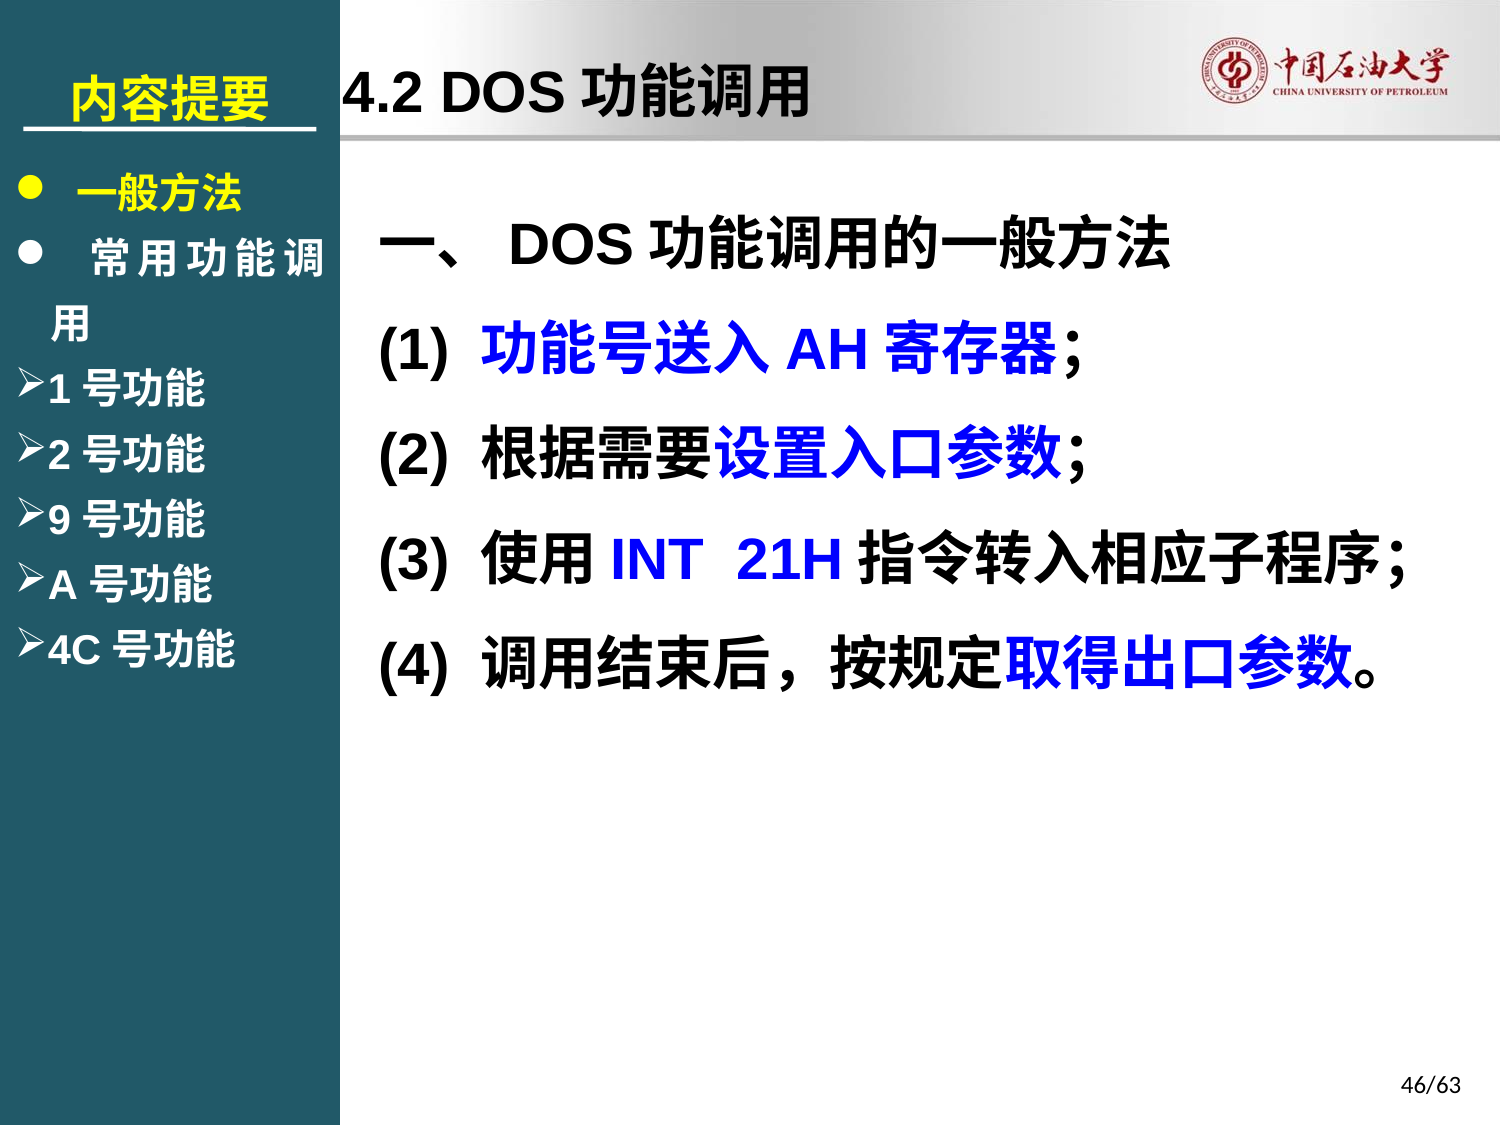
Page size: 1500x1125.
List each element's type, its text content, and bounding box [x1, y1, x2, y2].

slide_number 46/63 [1349, 1053, 1477, 1114]
text_box 内容提要 一般方法 常用功能调用 1号功能 2号功能 9号功能 A号功能 4C号功能 [0, 0, 342, 1125]
picture [342, 0, 1500, 1125]
list 一、DOS功能调用的一般方法 (1) 功能号送入AH寄存器； (2) 根据需要设置入口参数； (3) 使用INT 21H指令转入相应子程序； (4) 调用结束后，按规定取得出口参数。 [363, 163, 1466, 1055]
text_box 4.2 DOS功能调用 [327, 46, 915, 132]
